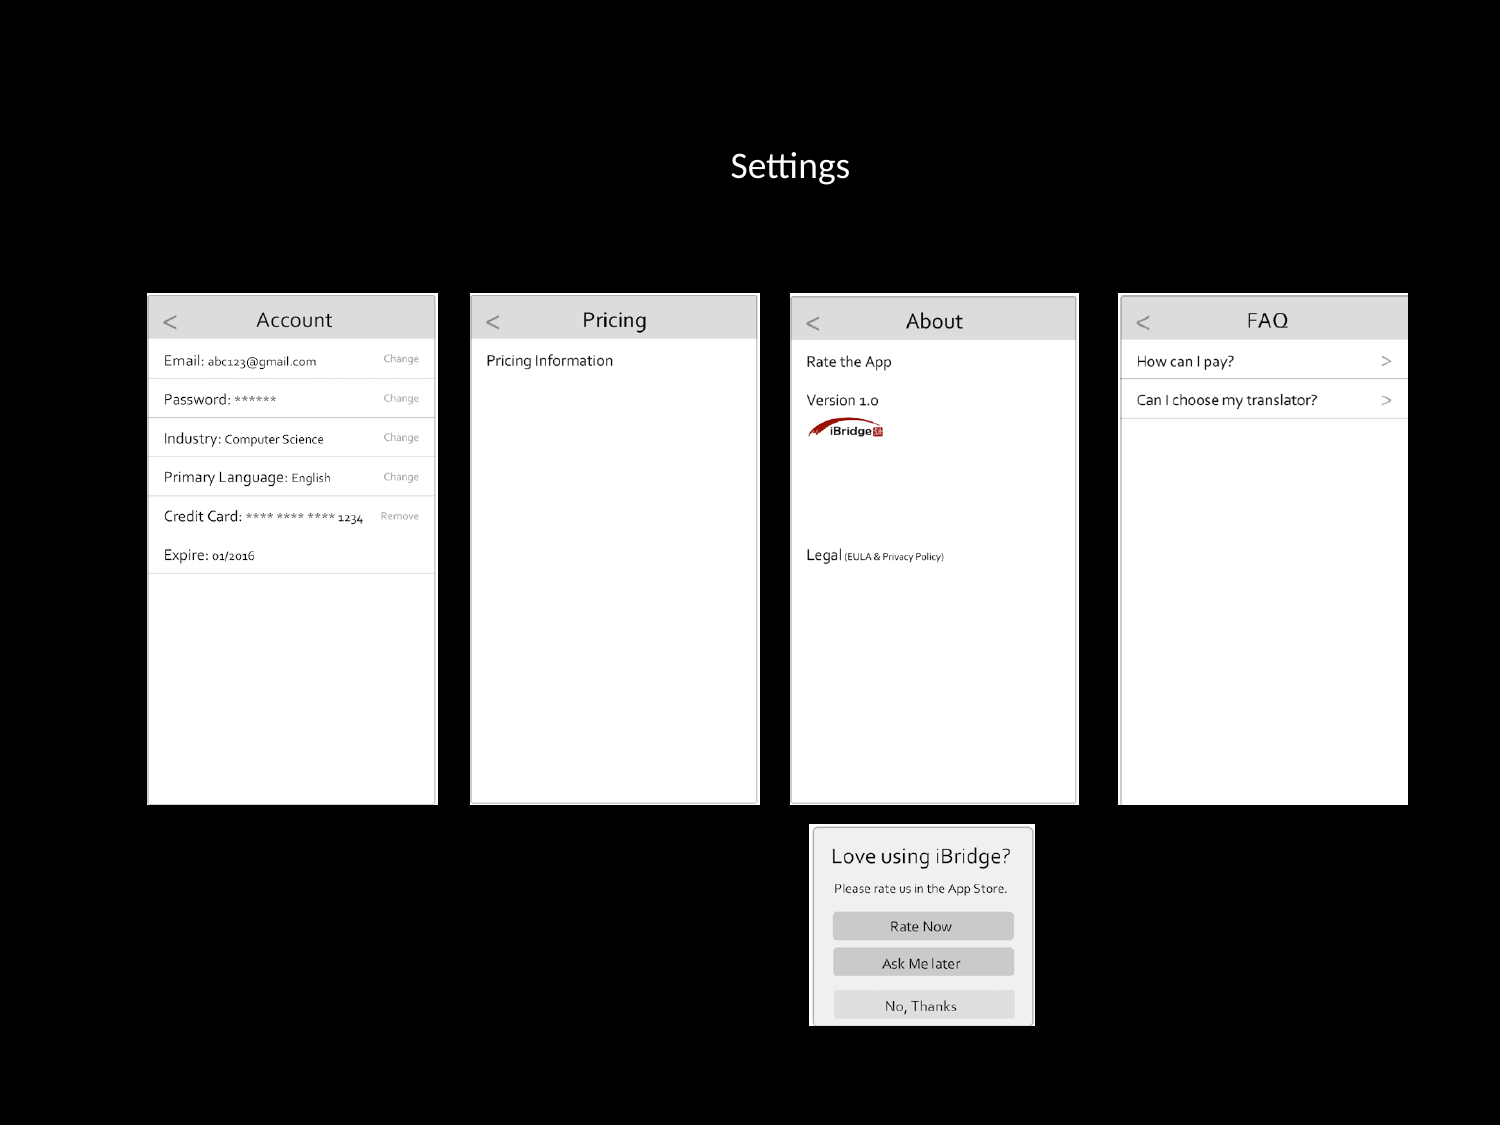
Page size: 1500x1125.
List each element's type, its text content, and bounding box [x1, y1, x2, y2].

picture [147, 293, 438, 805]
text_box Settings [715, 134, 866, 194]
picture [470, 293, 760, 805]
picture [809, 824, 1035, 1027]
picture [790, 293, 1080, 805]
picture [1118, 293, 1408, 805]
